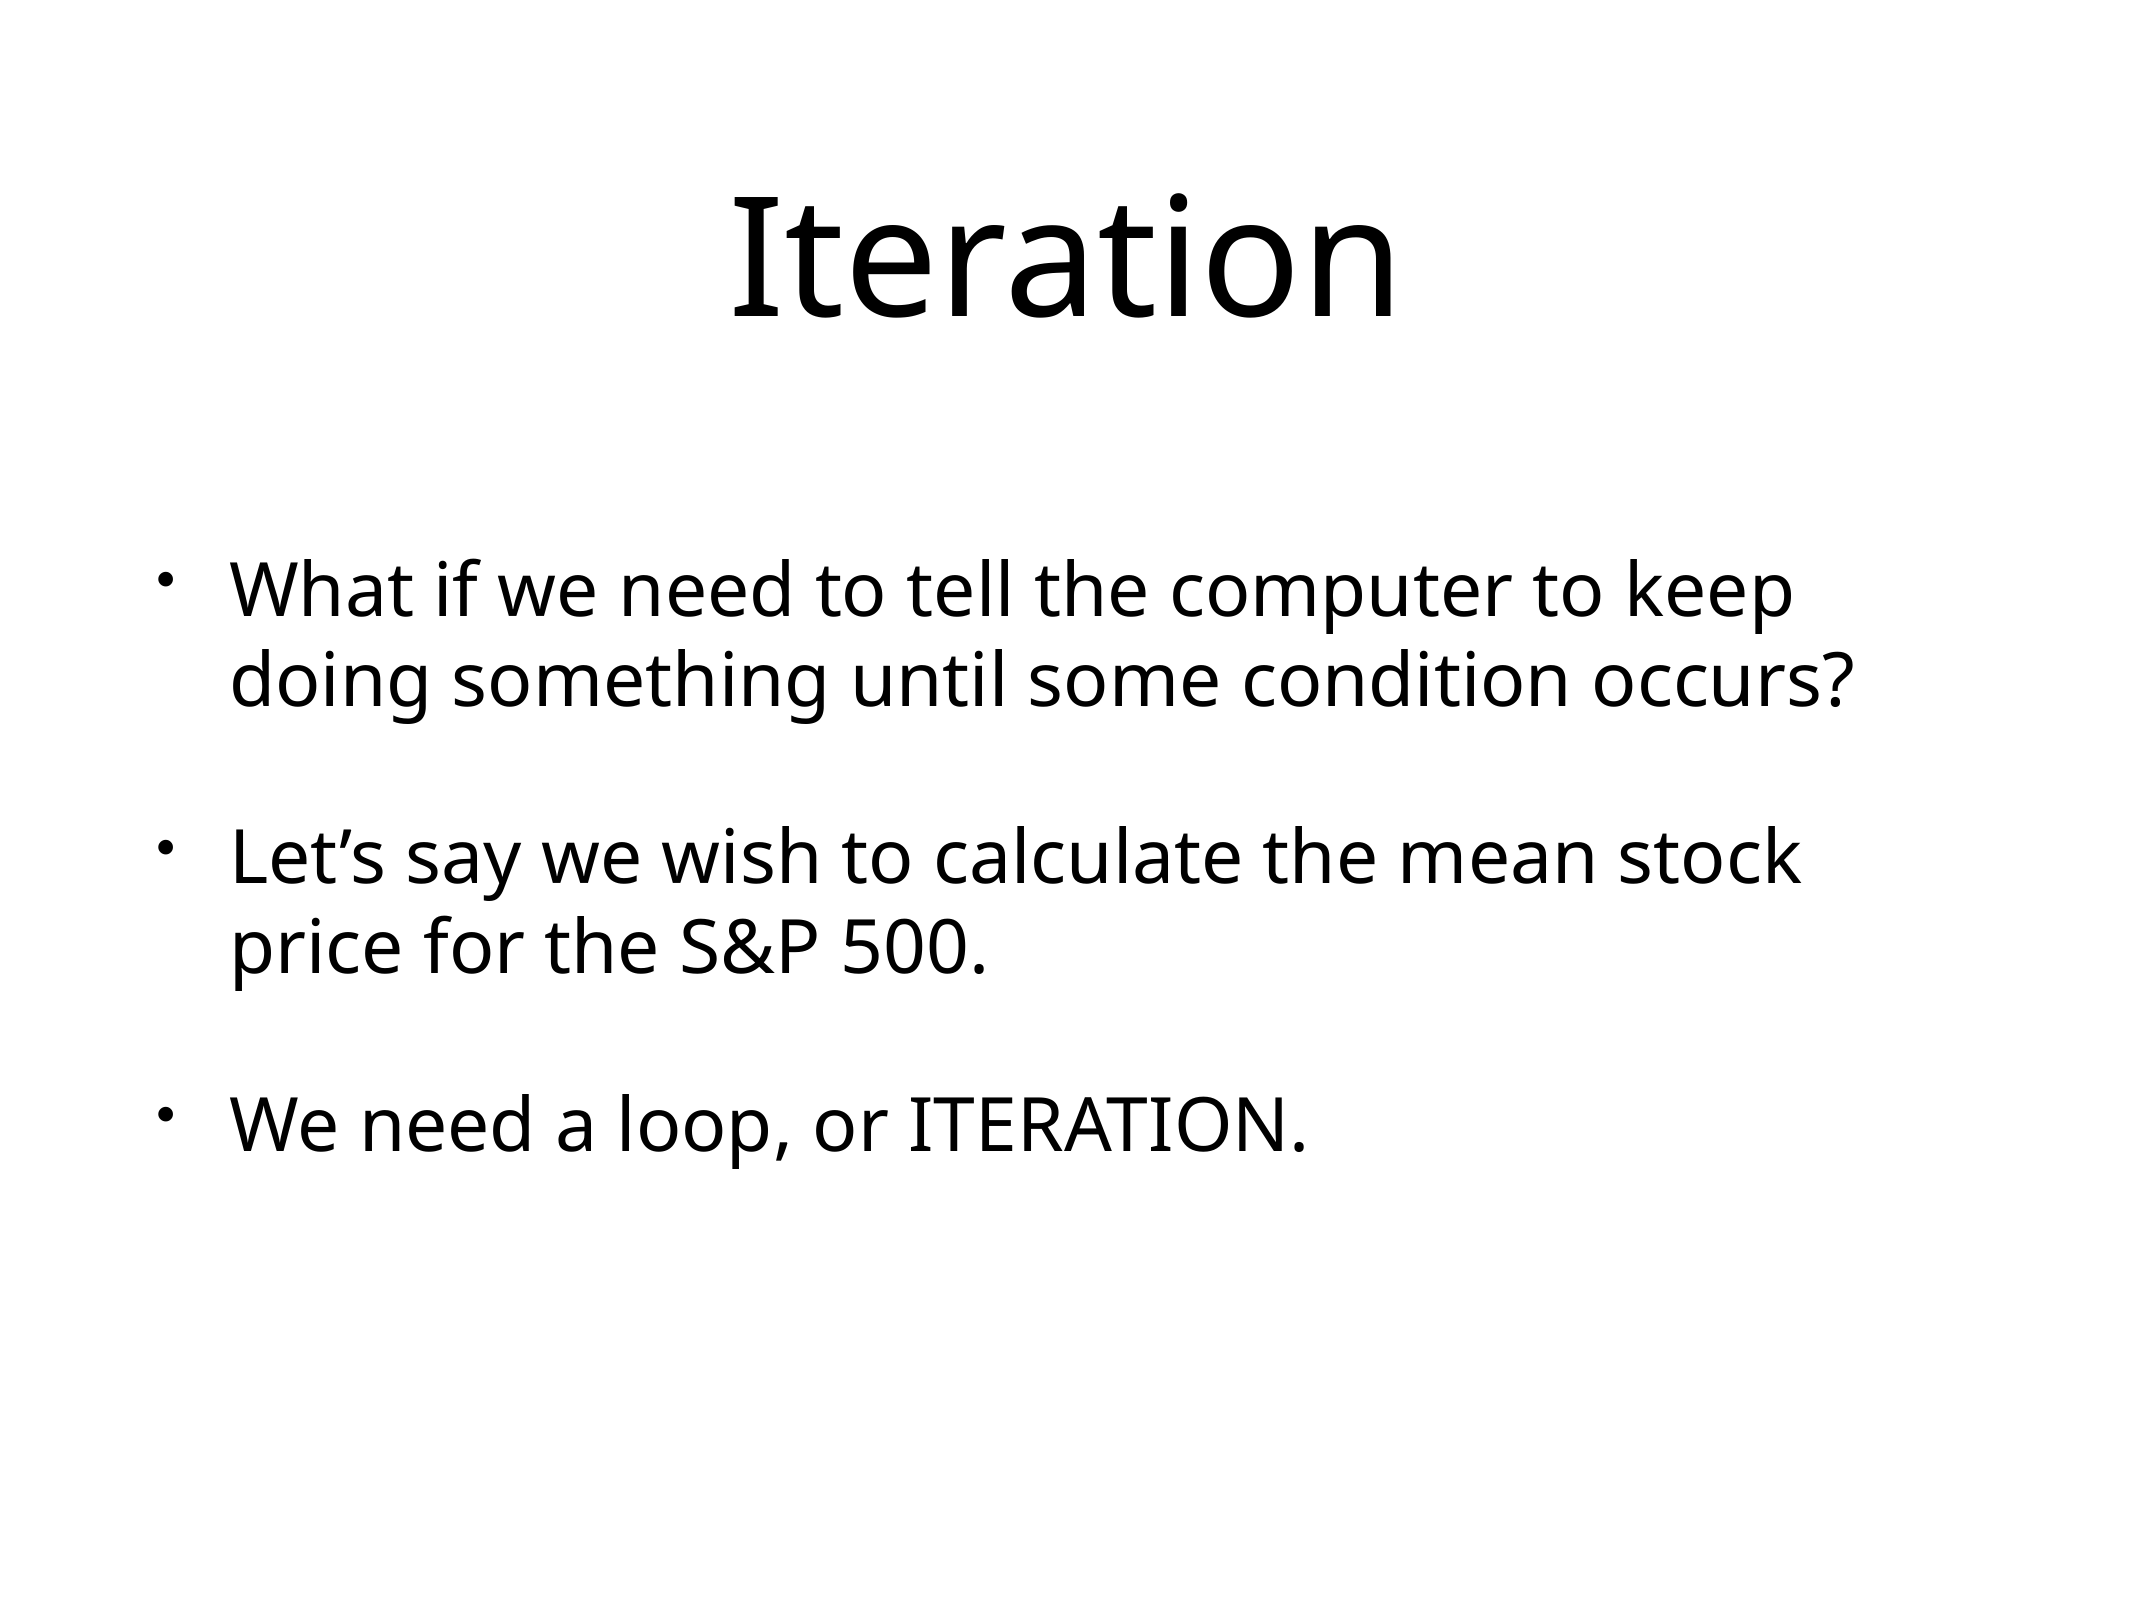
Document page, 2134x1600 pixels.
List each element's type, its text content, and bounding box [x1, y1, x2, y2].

list What if we need to tell the computer to keep doing something until some condition occurs? Let’s say we wish to calculate the mean stock price for the S&P 500. We need a loop, or ITERATION. [155, 426, 1978, 1459]
title Iteration [155, 72, 1978, 426]
